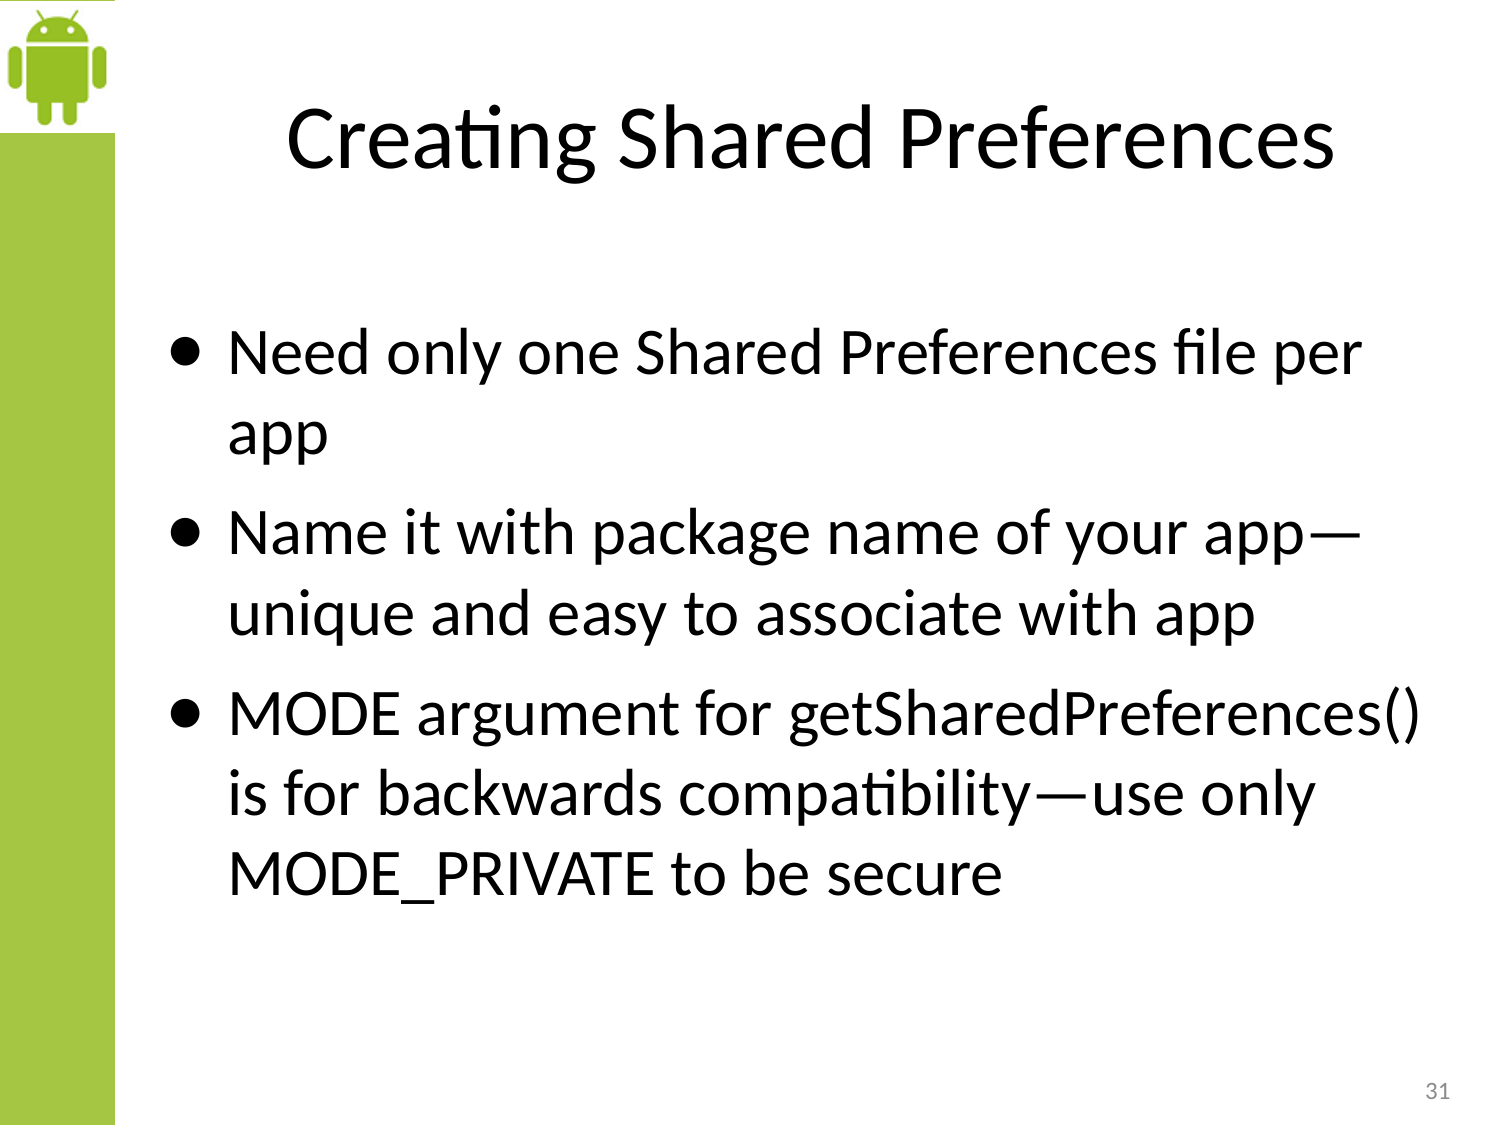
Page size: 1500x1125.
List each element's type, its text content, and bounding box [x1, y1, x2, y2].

slide_number 31 [1115, 1059, 1466, 1120]
list Need only one Shared Preferences file per app Name it with package name of your app—unique and easy to associate with app MODE argument for getSharedPreferences() is for backwards compatibility—use only MODE_PRIVATE to be secure [137, 299, 1488, 1043]
picture [0, 1, 116, 133]
title Creating Shared Preferences [137, 38, 1488, 227]
